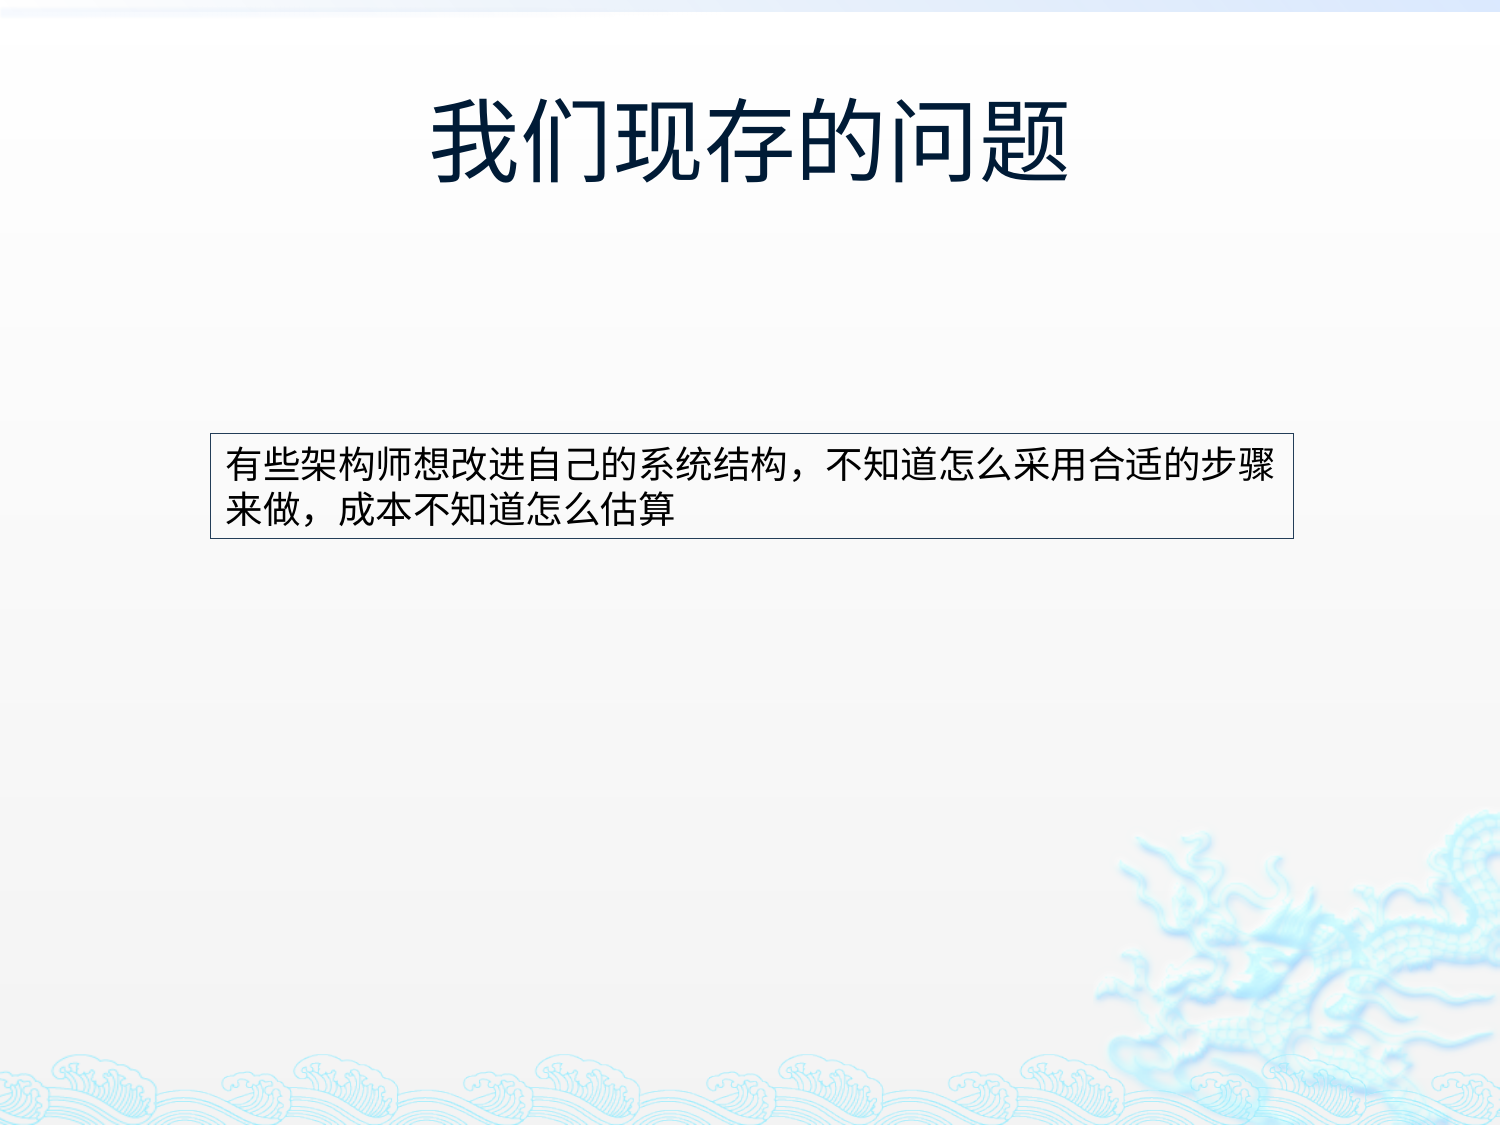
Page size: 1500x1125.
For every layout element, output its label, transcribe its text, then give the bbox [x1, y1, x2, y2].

text_box 有些架构师想改进自己的系统结构，不知道怎么采用合适的步骤来做，成本不知道怎么估算 [210, 433, 1294, 539]
title 我们现存的问题 [75, 45, 1425, 233]
